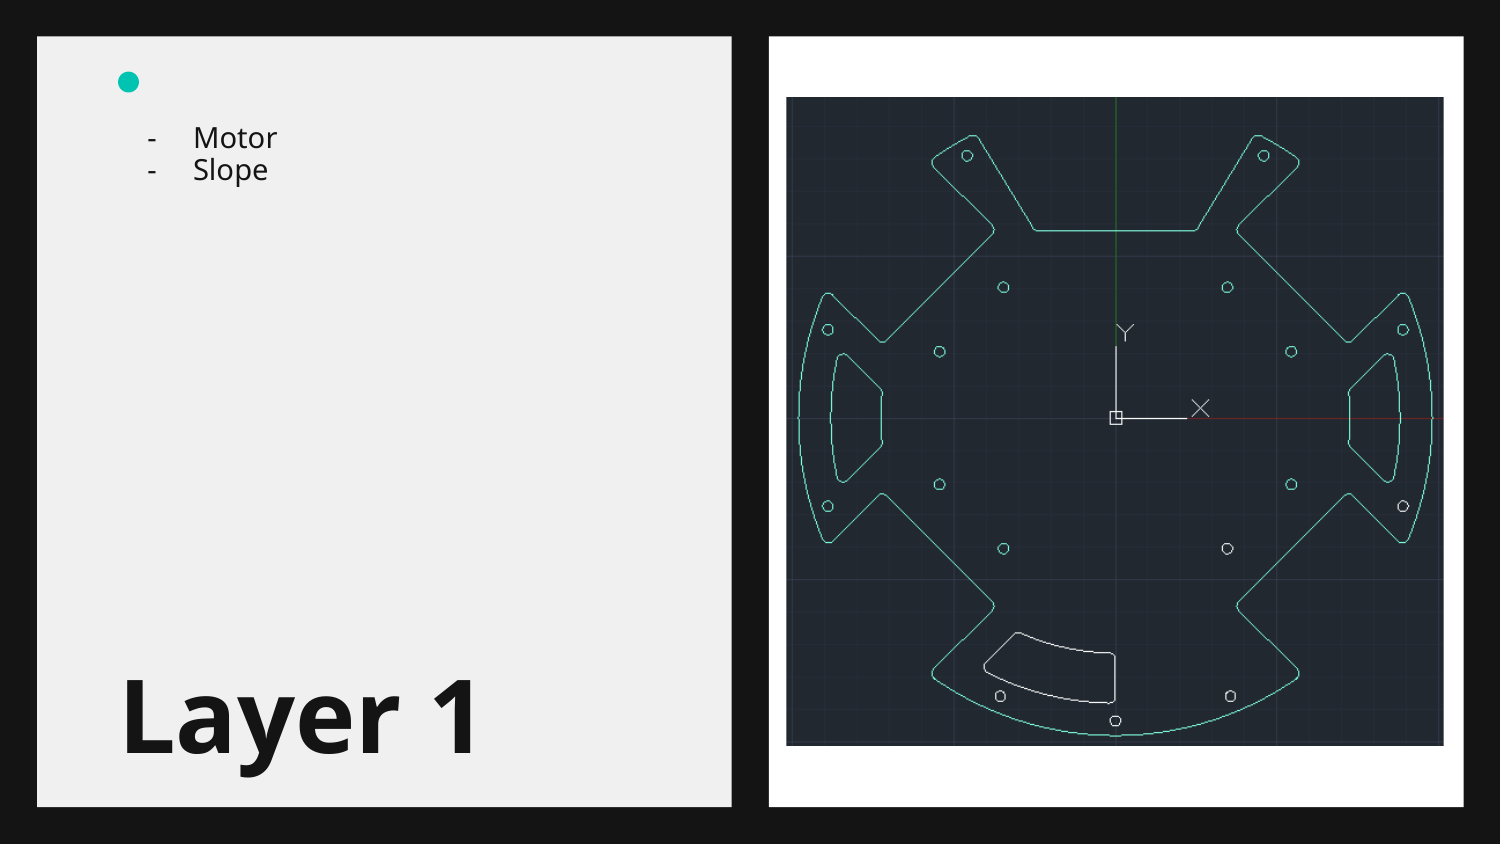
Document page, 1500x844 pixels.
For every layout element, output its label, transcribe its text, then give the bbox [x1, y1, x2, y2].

title Layer 1 [118, 543, 658, 773]
text_box [118, 71, 139, 93]
picture [785, 97, 1444, 747]
subtitle Motor Slope [118, 123, 633, 344]
